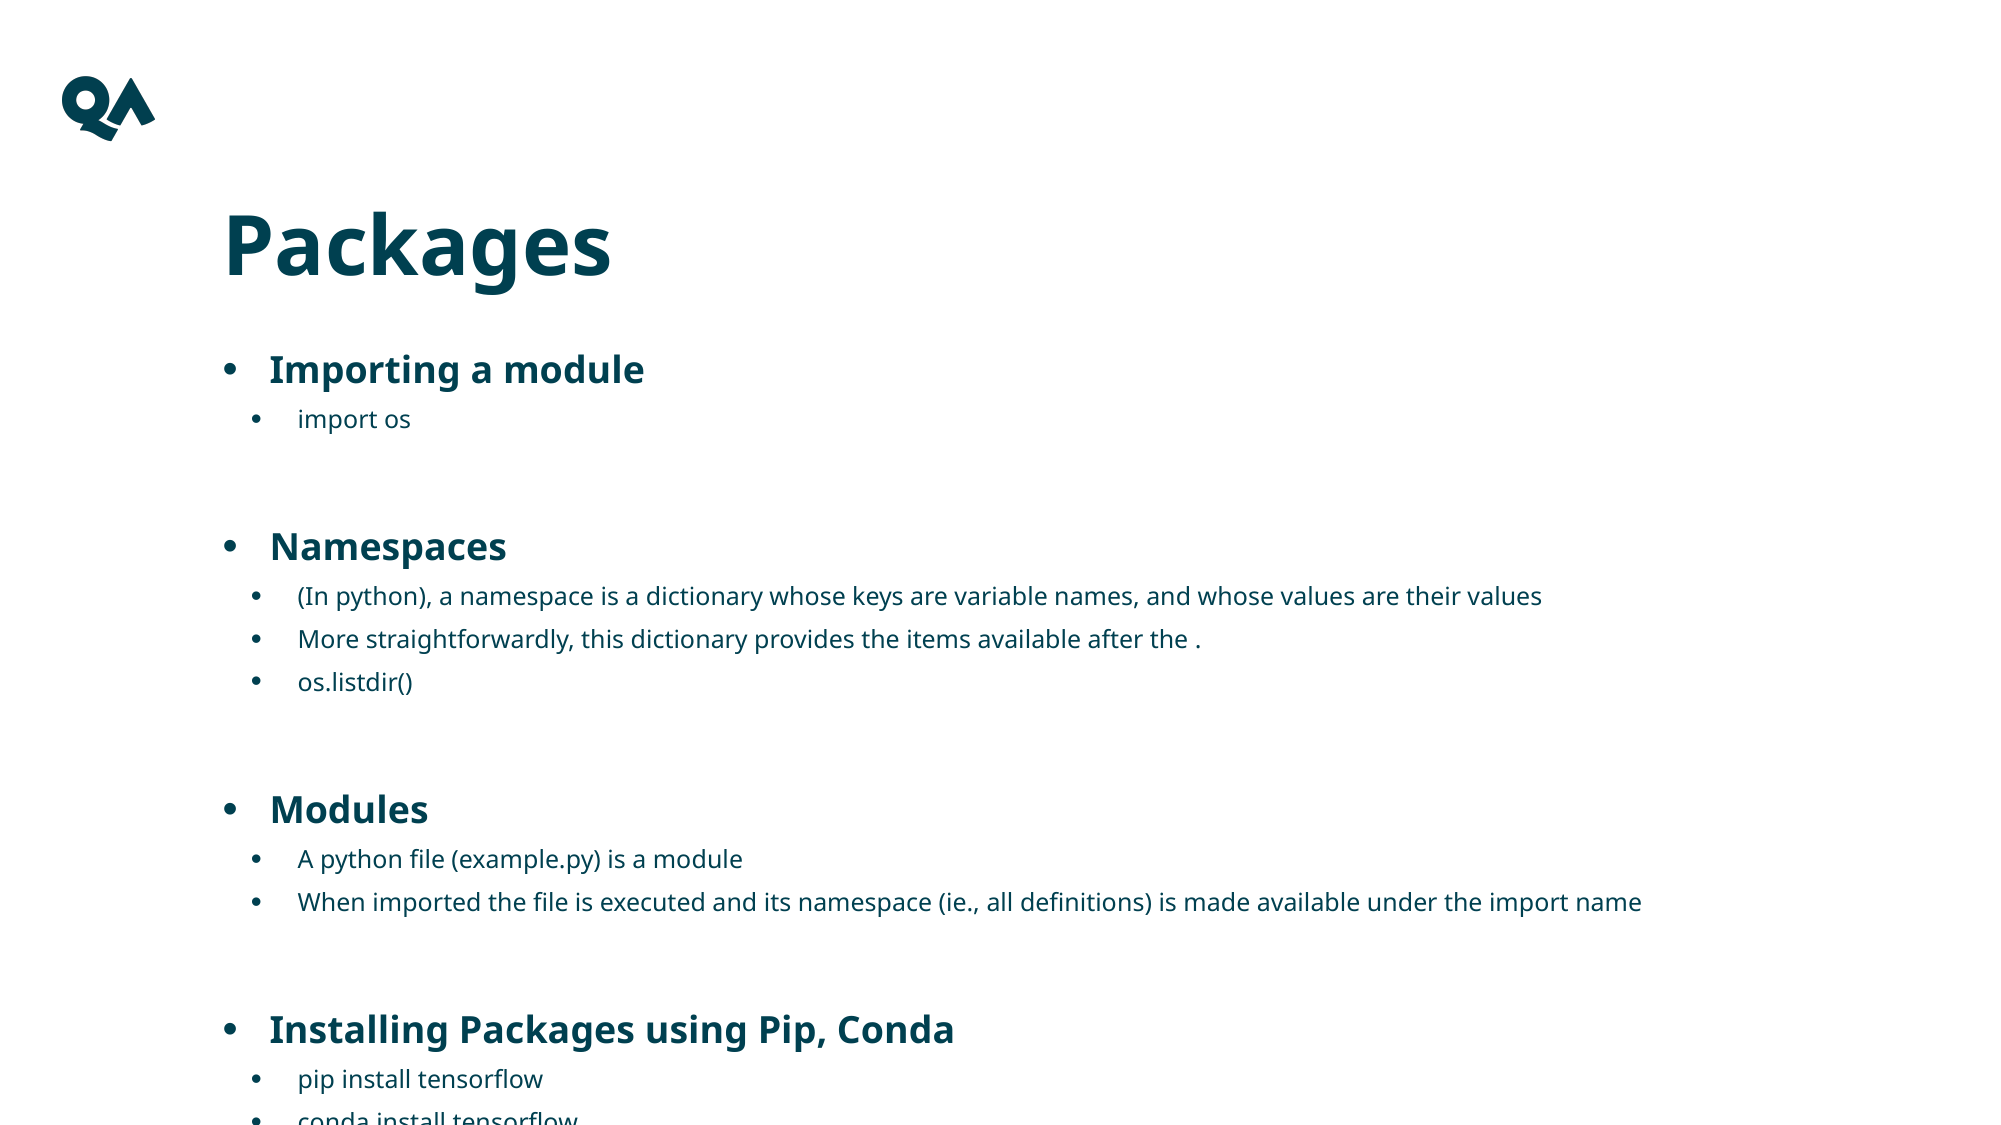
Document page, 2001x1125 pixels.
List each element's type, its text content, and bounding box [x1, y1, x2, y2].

list Importing a module import os Namespaces (In python), a namespace is a dictionary whose keys are variable names, and whose values are their values More straightforwardly, this dictionary provides the items available after the . os.listdir() Modules A python file (example.py) is a module When imported the file is executed and its namespace (ie., all definitions) is made available under the import name Installing Packages using Pip, Conda pip install tensorflow conda install tensorflow [222, 344, 1779, 1063]
picture [44, 61, 173, 153]
list Packages [222, 203, 1779, 289]
